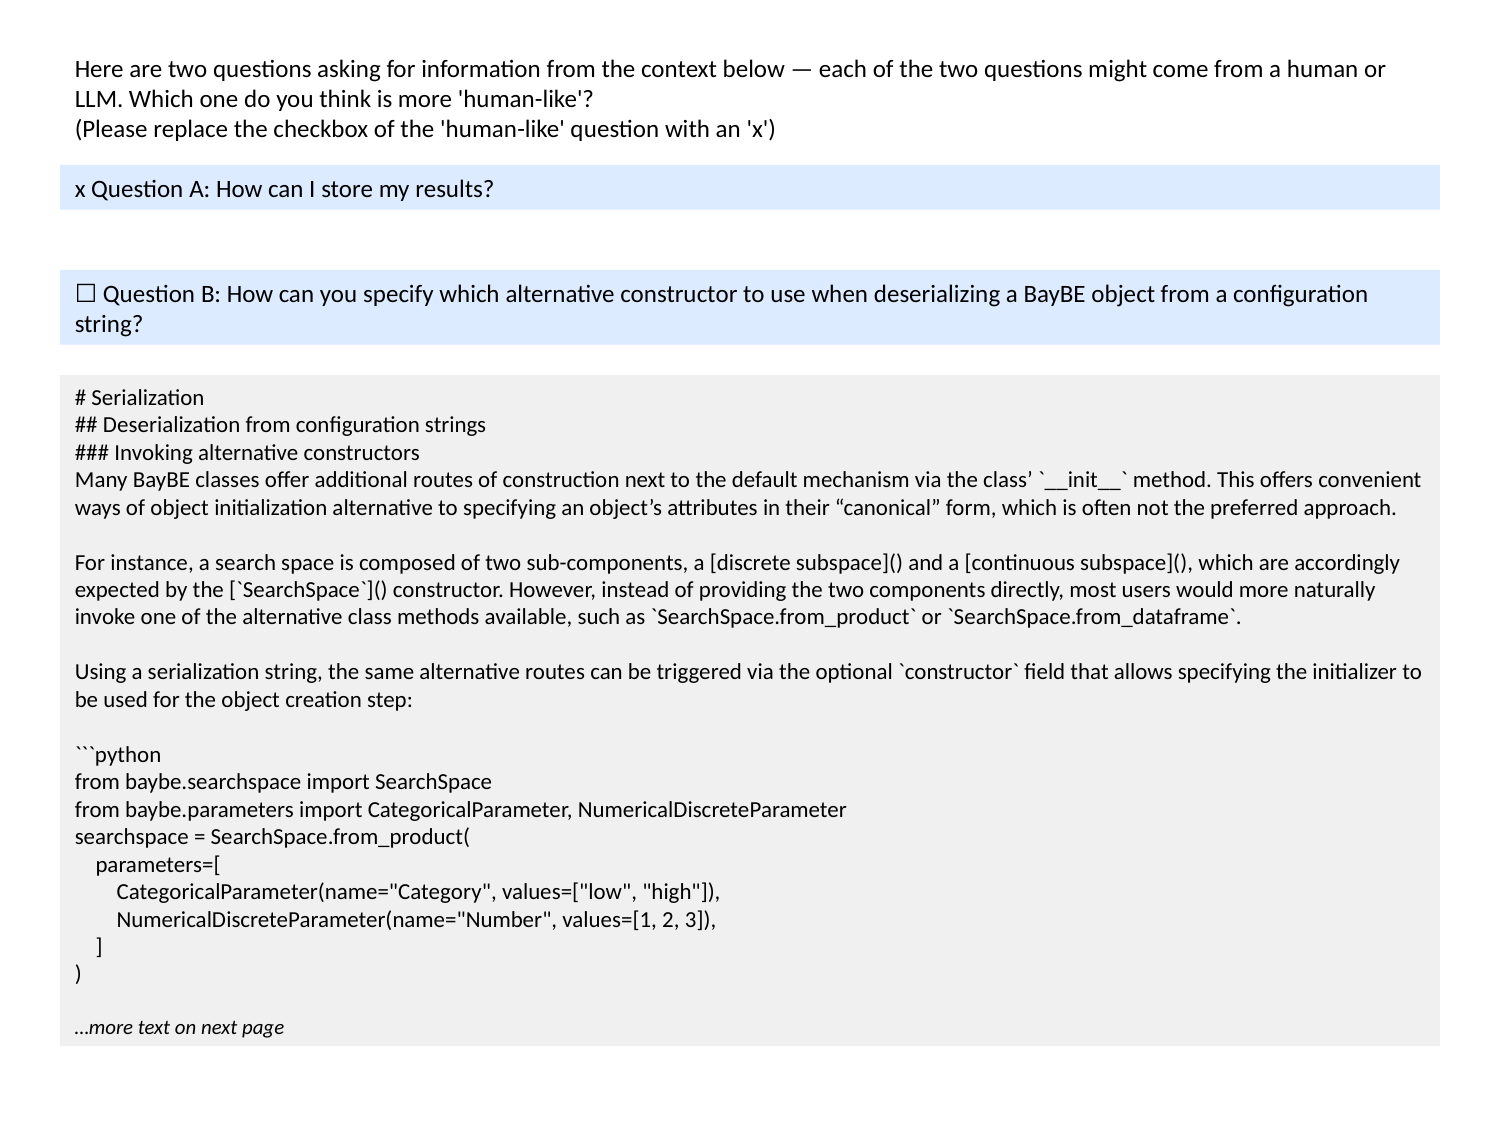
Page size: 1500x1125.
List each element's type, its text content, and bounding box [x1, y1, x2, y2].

text_box ☐ Question B: How can you specify which alternative constructor to use when deserializing a BayBE object from a configuration string? [59, 269, 1440, 345]
text_box x Question A: How can I store my results? [59, 164, 1440, 210]
text_box Here are two questions asking for information from the context below — each of the two questions might come from a human or LLM. Which one do you think is more 'human-like'? (Please replace the checkbox of the 'human-like' question with an 'x') [59, 45, 1440, 150]
text_box # Serialization ## Deserialization from configuration strings ### Invoking alternative constructors Many BayBE classes offer additional routes of construction next to the default mechanism via the class’ `__init__` method. This offers convenient ways of object initialization alternative to specifying an object’s attributes in their “canonical” form, which is often not the preferred approach. For instance, a search space is composed of two sub-components, a [discrete subspace]() and a [continuous subspace](), which are accordingly expected by the [`SearchSpace`]() constructor. However, instead of providing the two components directly, most users would more naturally invoke one of the alternative class methods available, such as `SearchSpace.from_product` or `SearchSpace.from_dataframe`. Using a serialization string, the same alternative routes can be triggered via the optional `constructor` field that allows specifying the initializer to be used for the object creation step: ```python from baybe.searchspace import SearchSpace from baybe.parameters import CategoricalParameter, NumericalDiscreteParameter searchspace = SearchSpace.from_product( parameters=[ CategoricalParameter(name="Category", values=["low", "high"]), NumericalDiscreteParameter(name="Number", values=[1, 2, 3]), ] ) …more text on next page [59, 374, 1440, 1047]
